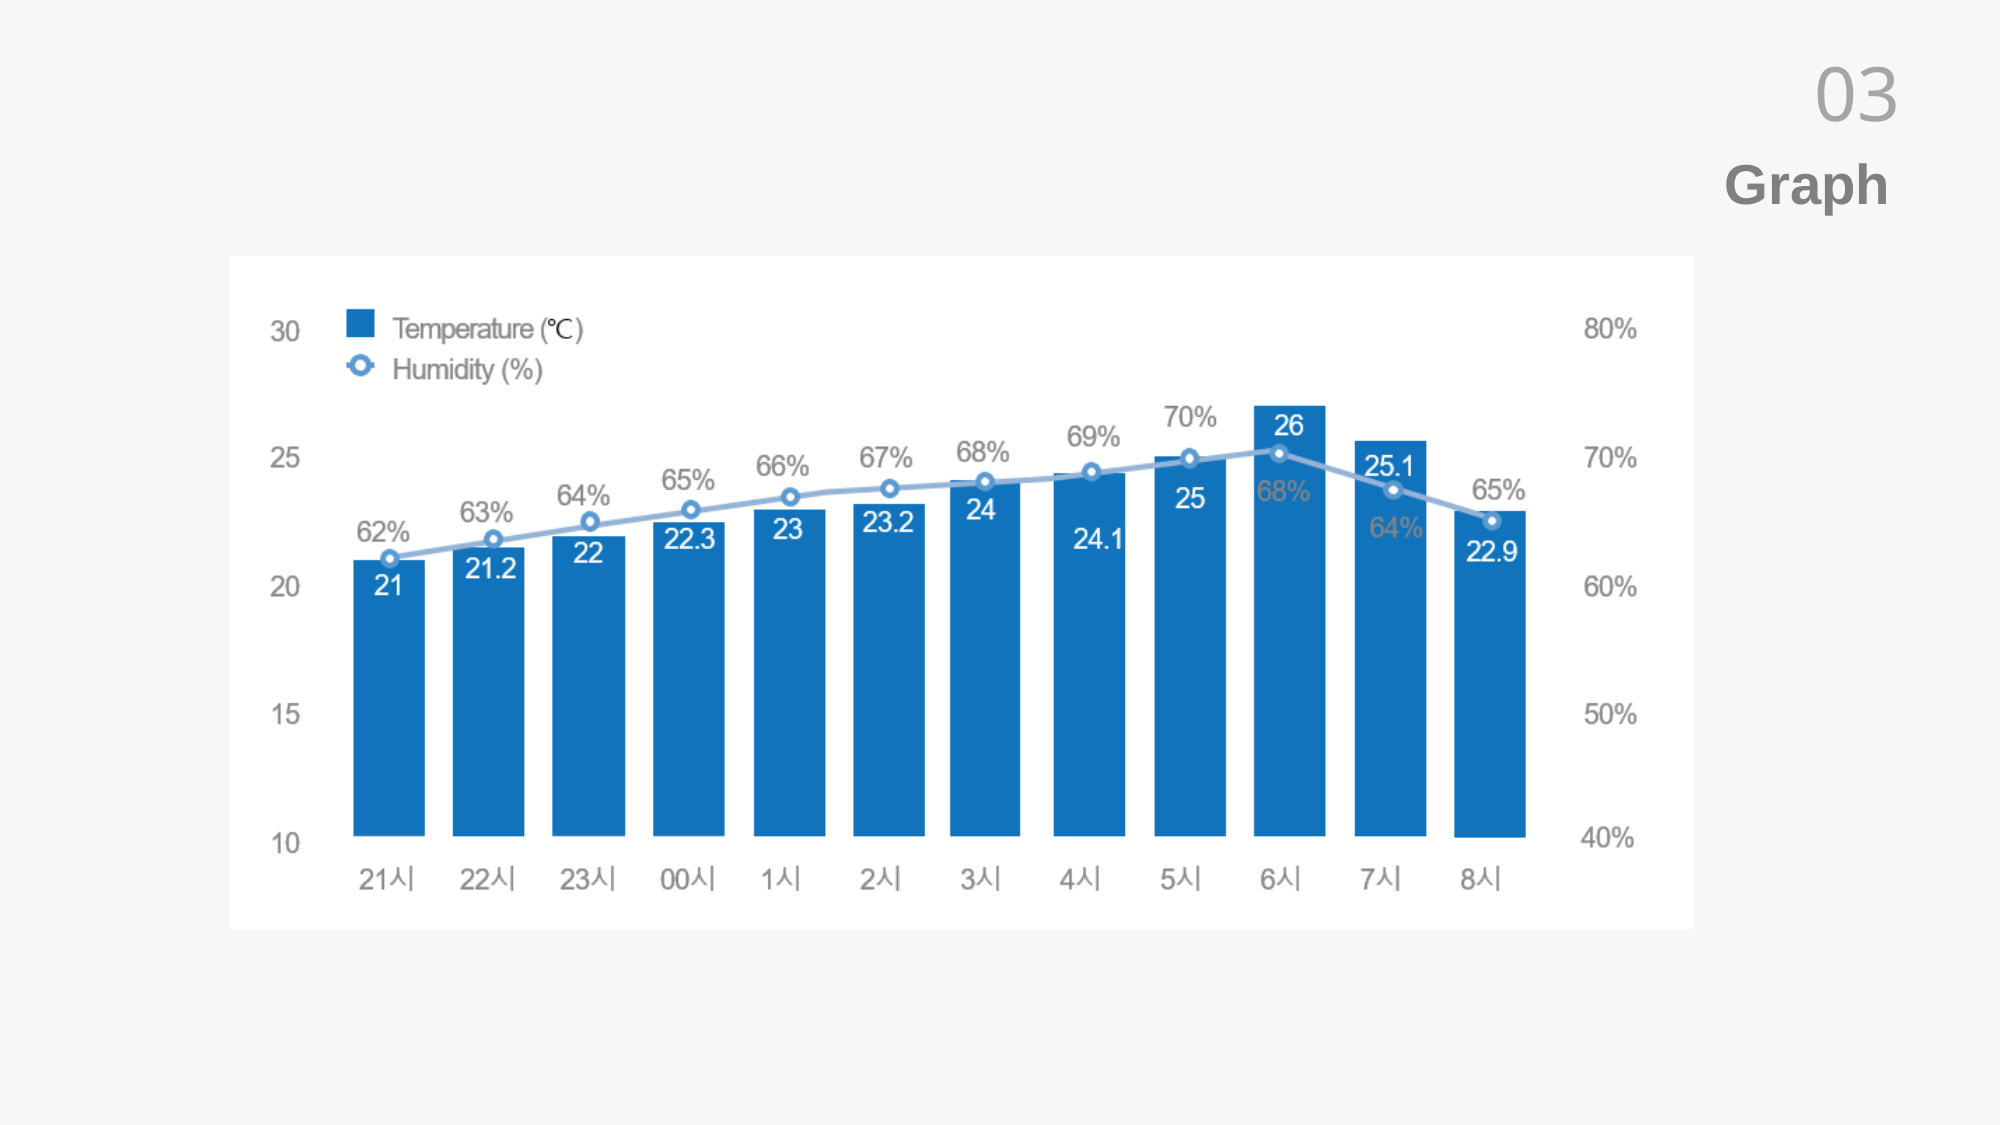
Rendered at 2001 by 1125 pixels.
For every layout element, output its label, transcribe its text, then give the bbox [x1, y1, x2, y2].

picture [229, 256, 1694, 929]
text_box 03 [1799, 39, 1916, 145]
text_box Graph [1710, 141, 1905, 224]
